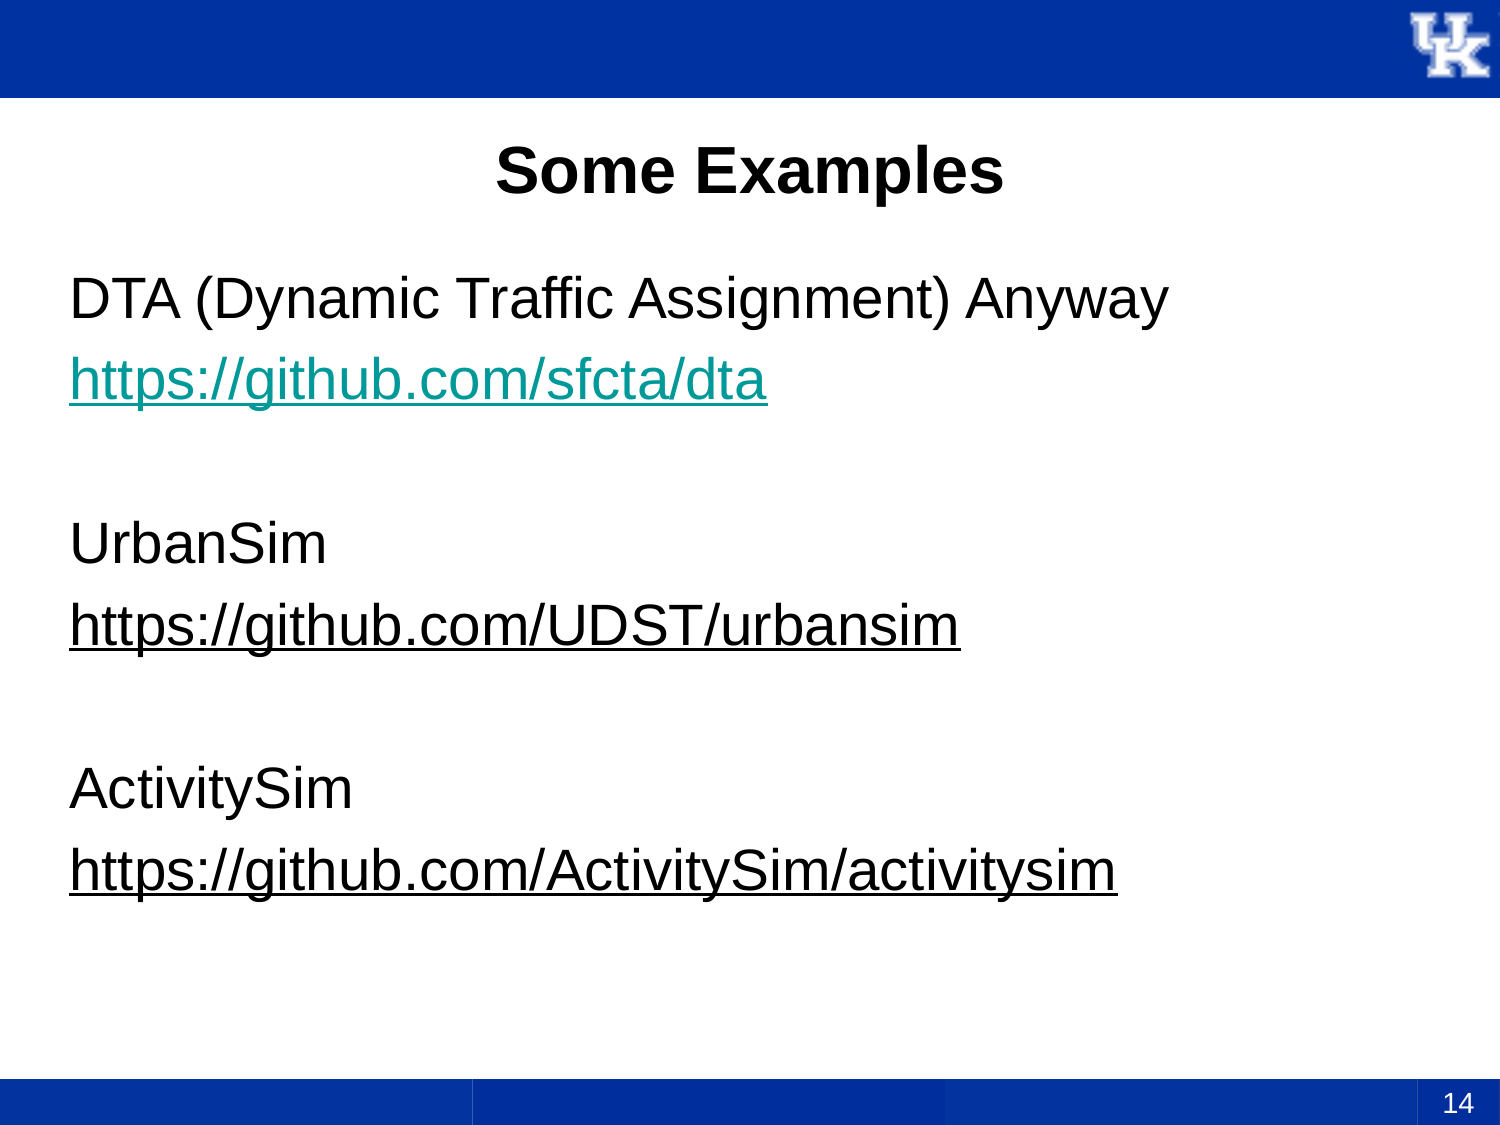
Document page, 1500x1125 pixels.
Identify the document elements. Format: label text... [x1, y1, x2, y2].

list DTA (Dynamic Traffic Assignment) Anyway https://github.com/sfcta/dta UrbanSim https://github.com/UDST/urbansim ActivitySim https://github.com/ActivitySim/activitysim [53, 252, 1448, 1040]
title Some Examples [53, 119, 1448, 209]
picture [0, 0, 1500, 98]
slide_number 14 [1417, 1079, 1500, 1125]
